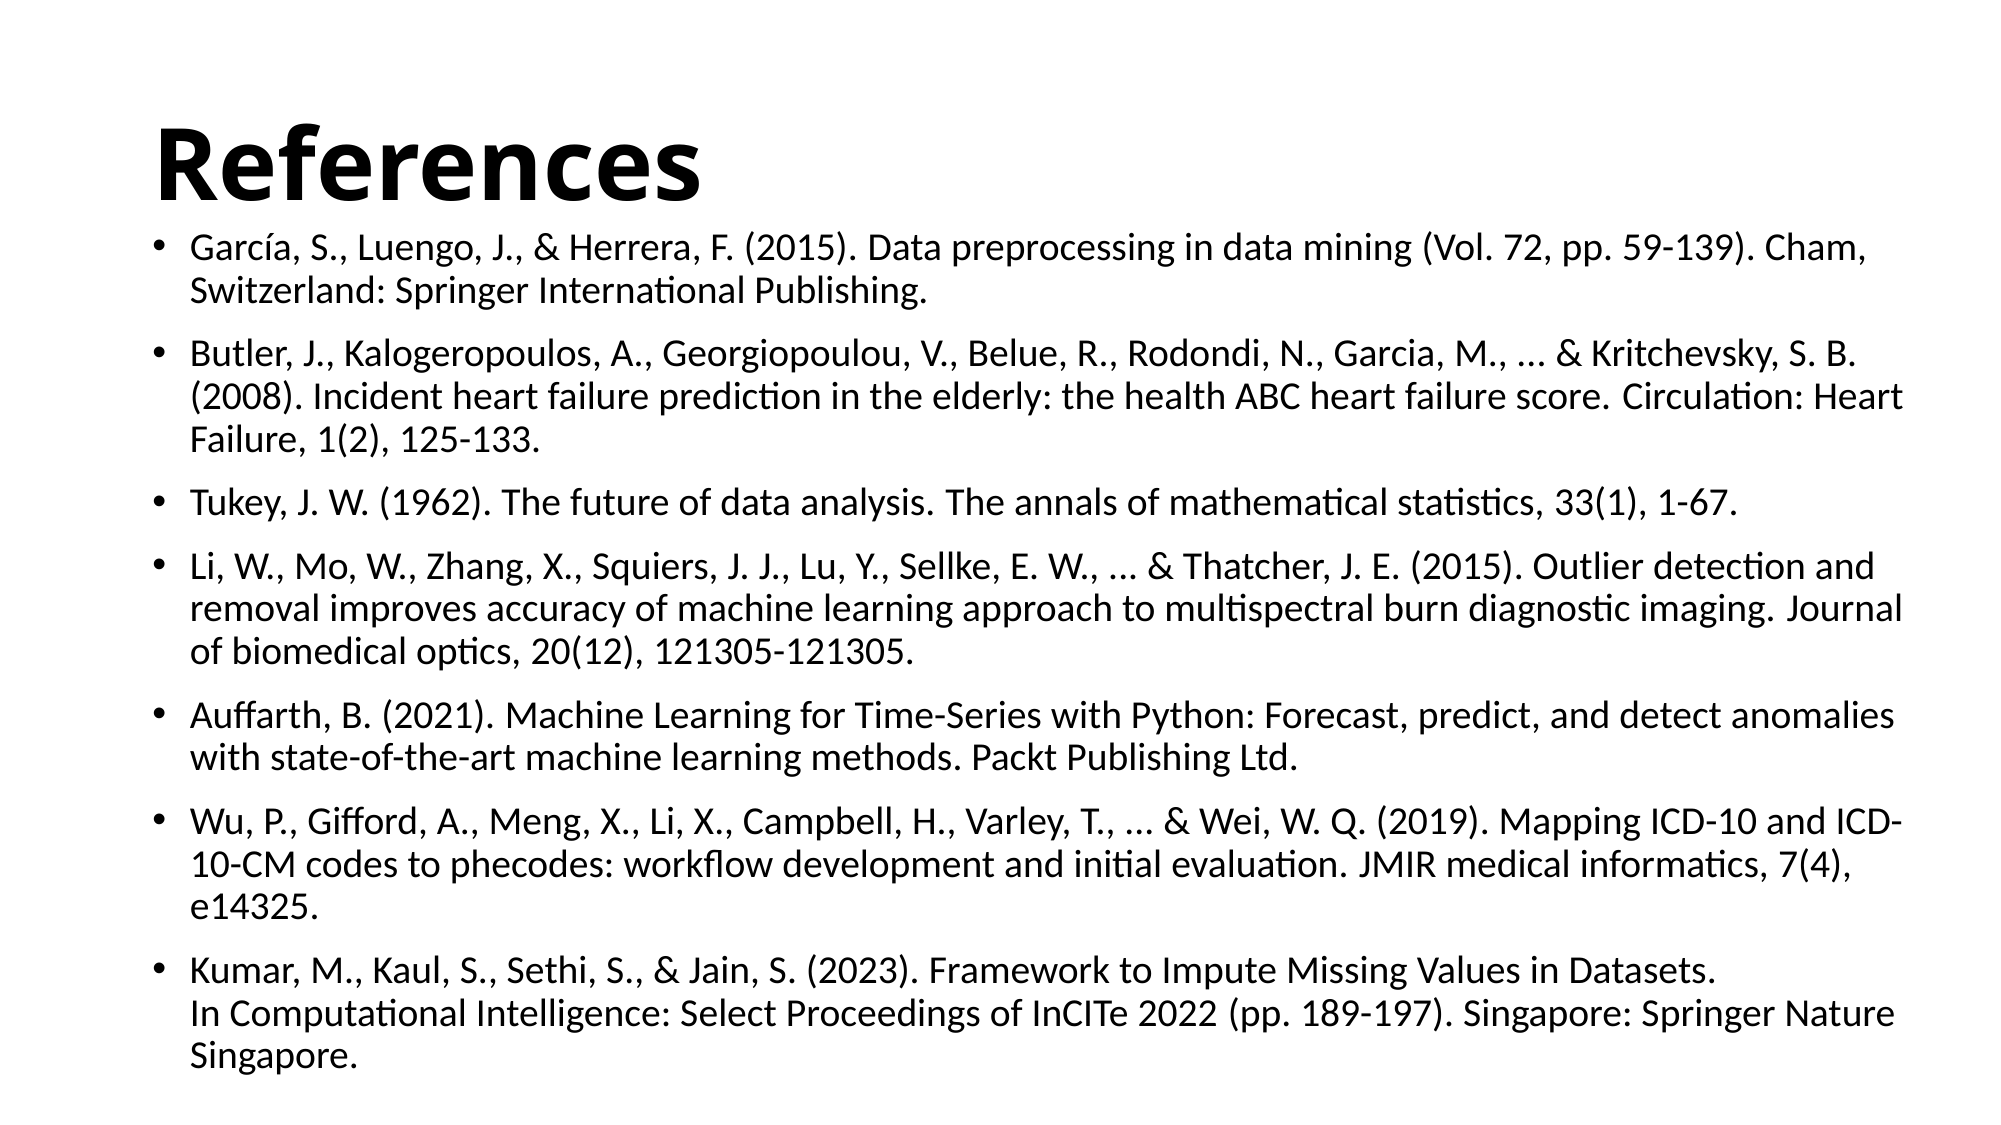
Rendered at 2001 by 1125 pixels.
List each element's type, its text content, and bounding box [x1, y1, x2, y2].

list García, S., Luengo, J., & Herrera, F. (2015). Data preprocessing in data mining (Vol. 72, pp. 59-139). Cham, Switzerland: Springer International Publishing. Butler, J., Kalogeropoulos, A., Georgiopoulou, V., Belue, R., Rodondi, N., Garcia, M., ... & Kritchevsky, S. B. (2008). Incident heart failure prediction in the elderly: the health ABC heart failure score. Circulation: Heart Failure, 1(2), 125-133. Tukey, J. W. (1962). The future of data analysis. The annals of mathematical statistics, 33(1), 1-67. Li, W., Mo, W., Zhang, X., Squiers, J. J., Lu, Y., Sellke, E. W., ... & Thatcher, J. E. (2015). Outlier detection and removal improves accuracy of machine learning approach to multispectral burn diagnostic imaging. Journal of biomedical optics, 20(12), 121305-121305. Auffarth, B. (2021). Machine Learning for Time-Series with Python: Forecast, predict, and detect anomalies with state-of-the-art machine learning methods. Packt Publishing Ltd. Wu, P., Gifford, A., Meng, X., Li, X., Campbell, H., Varley, T., ... & Wei, W. Q. (2019). Mapping ICD-10 and ICD-10-CM codes to phecodes: workflow development and initial evaluation. JMIR medical informatics, 7(4), e14325. Kumar, M., Kaul, S., Sethi, S., & Jain, S. (2023). Framework to Impute Missing Values in Datasets. In Computational Intelligence: Select Proceedings of InCITe 2022 (pp. 189-197). Singapore: Springer Nature Singapore. [137, 218, 1959, 1109]
title References [137, 59, 1863, 218]
